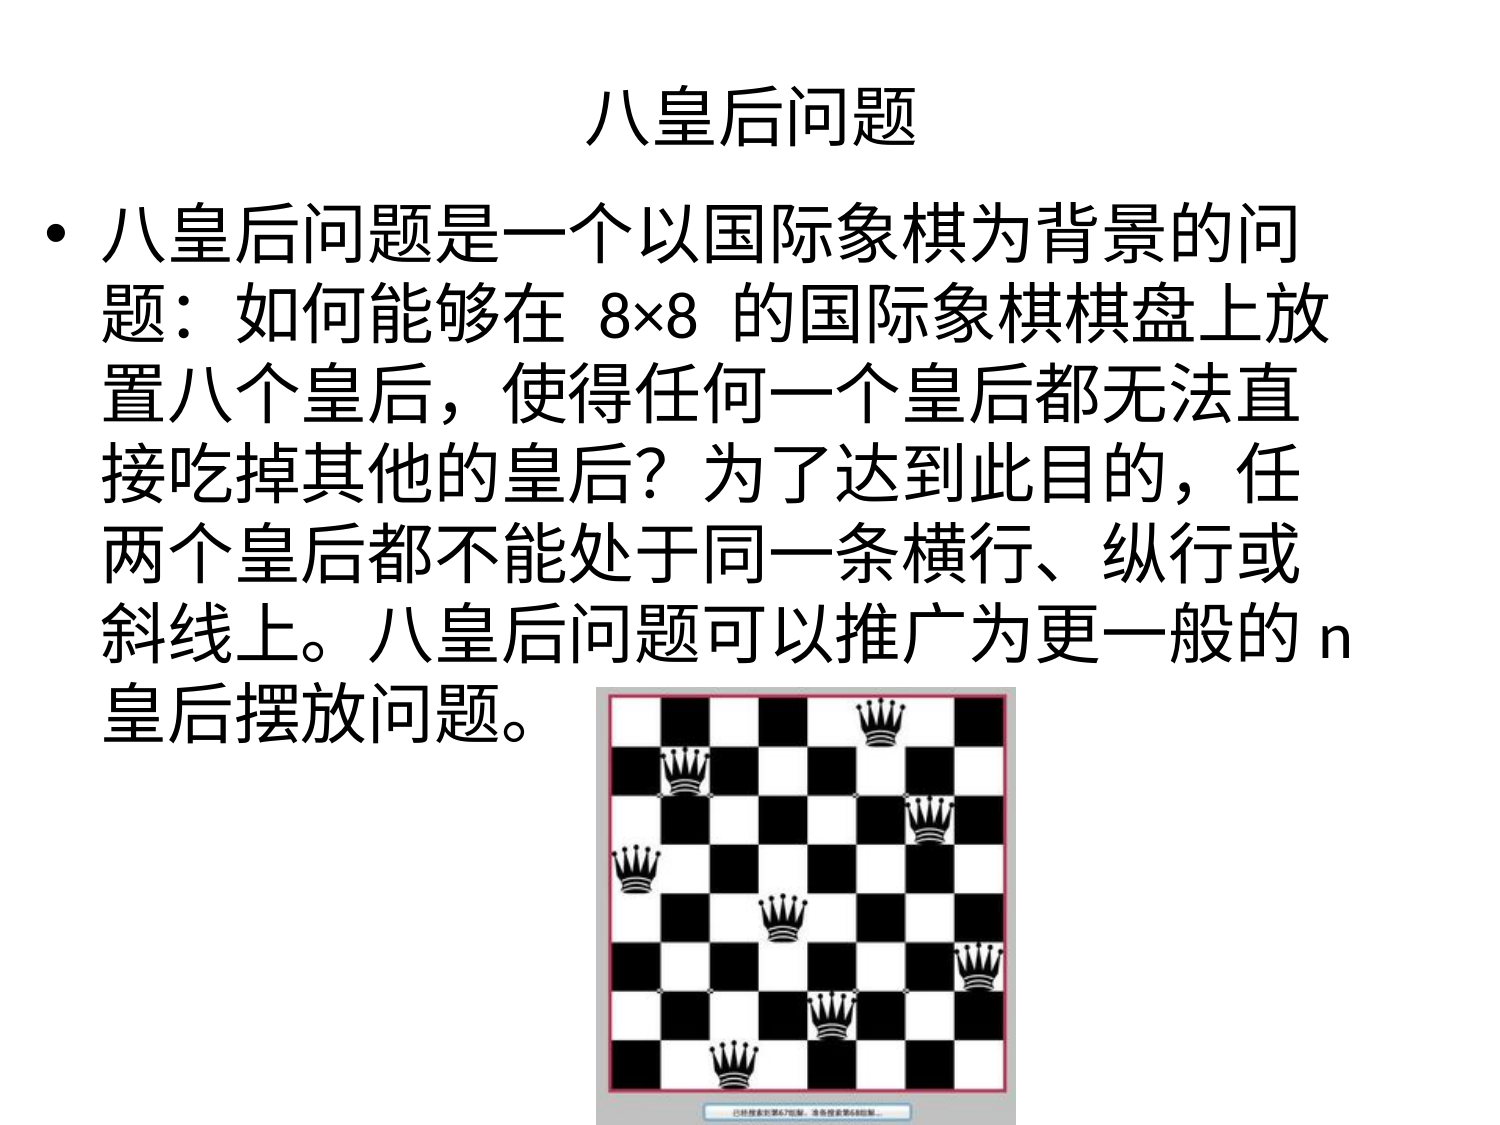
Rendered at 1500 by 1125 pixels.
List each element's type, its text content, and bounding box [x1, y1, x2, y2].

list 八皇后问题是一个以国际象棋为背景的问题：如何能够在 8×8 的国际象棋棋盘上放置八个皇后，使得任何一个皇后都无法直接吃掉其他的皇后？为了达到此目的，任两个皇后都不能处于同一条横行、纵行或斜线上。八皇后问题可以推广为更一般的n皇后摆放问题。 [29, 184, 1380, 776]
title 八皇后问题 [76, 20, 1427, 209]
picture [596, 687, 1016, 1125]
